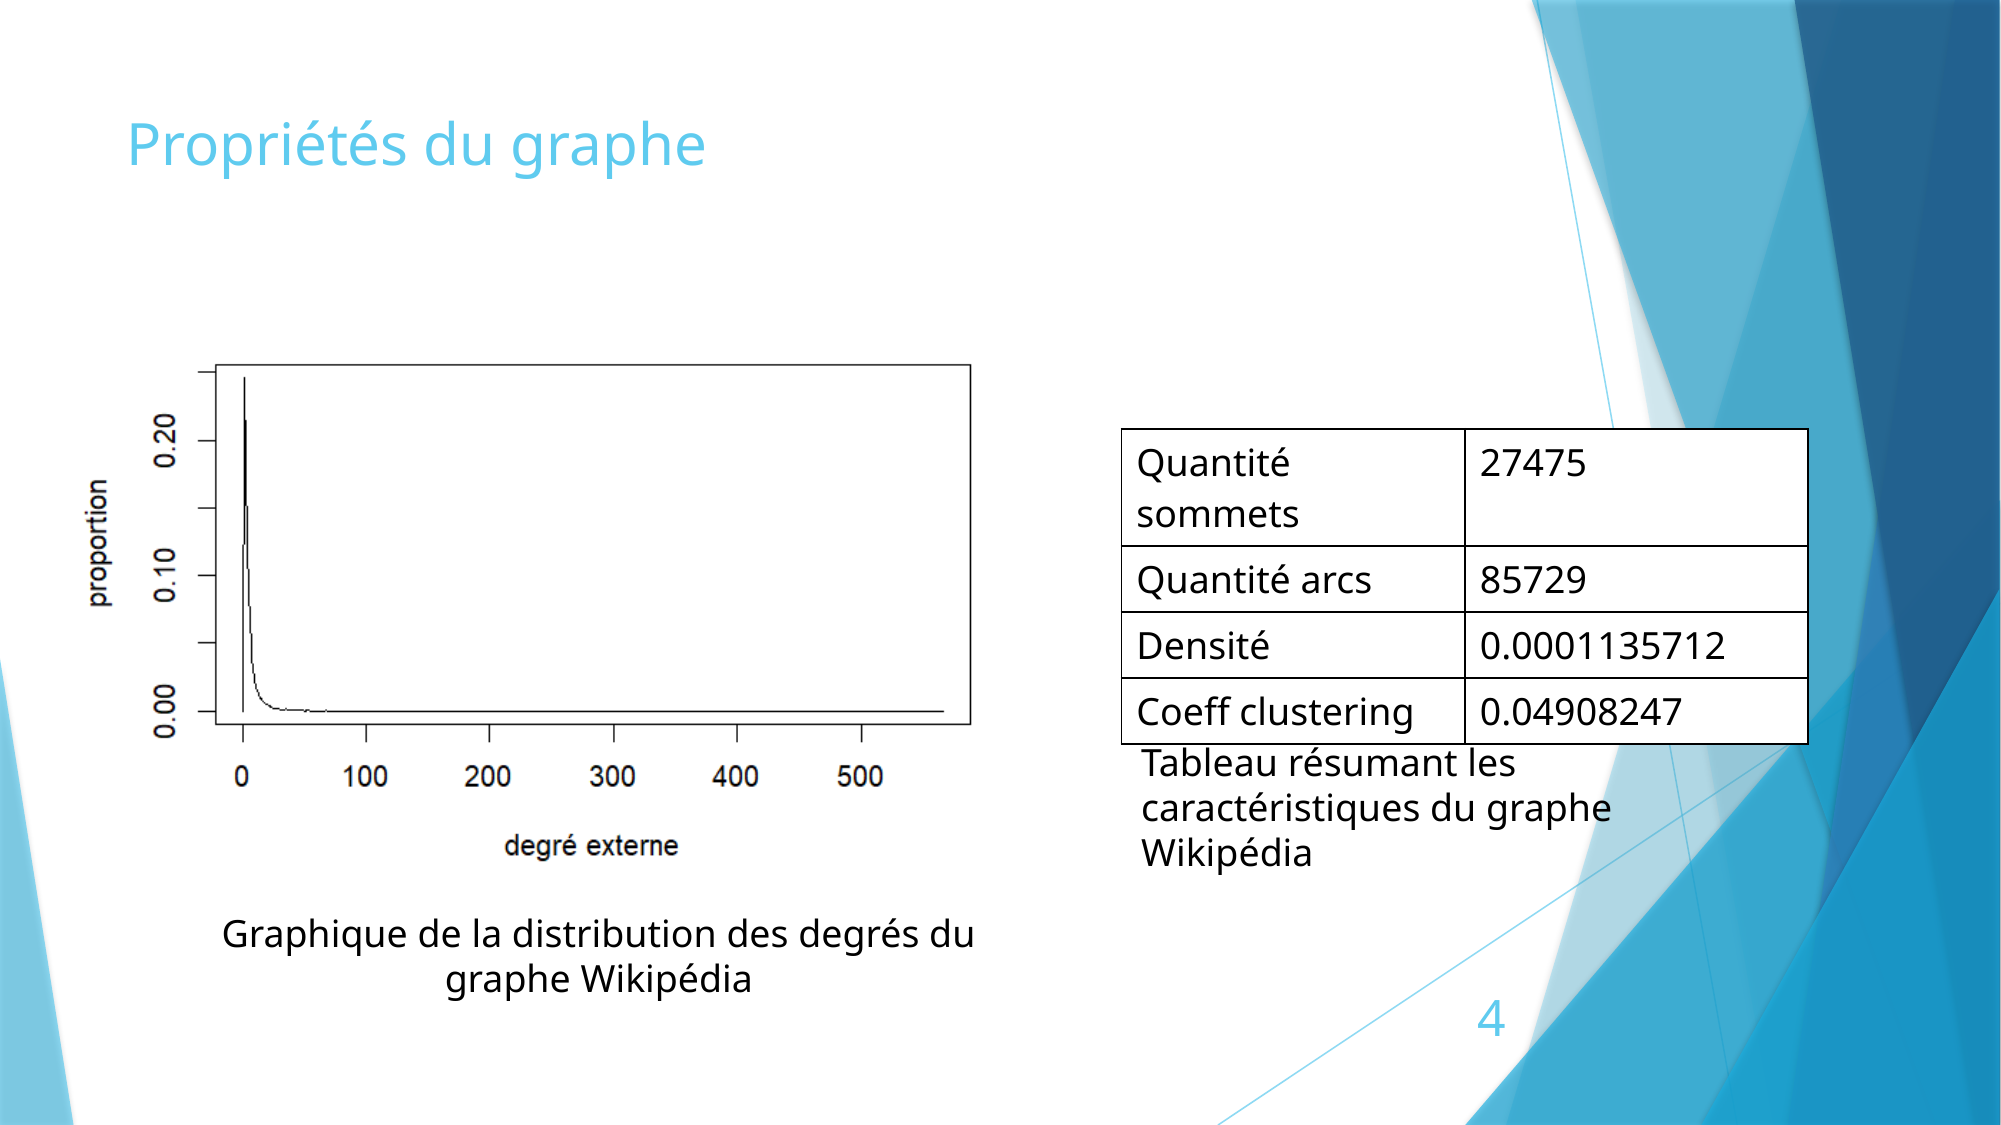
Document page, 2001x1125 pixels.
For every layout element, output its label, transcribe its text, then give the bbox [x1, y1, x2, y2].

picture [75, 224, 1043, 901]
table_cell Coeff clustering [1122, 679, 1464, 743]
slide_number 4 [1409, 991, 1522, 1051]
title Propriétés du graphe [111, 99, 1522, 317]
table_cell Quantité arcs [1122, 547, 1464, 611]
text_box Tableau résumant les caractéristiques du graphe Wikipédia [1126, 731, 1799, 882]
table_cell Densité [1122, 613, 1464, 677]
table_cell 0.04908247 [1466, 679, 1807, 743]
table_header Quantité sommets [1122, 430, 1464, 545]
table_cell 0.0001135712 [1466, 613, 1807, 677]
text_box Graphique de la distribution des degrés du graphe Wikipédia [190, 910, 1007, 1008]
table_header 27475 [1466, 430, 1807, 545]
table_cell 85729 [1466, 547, 1807, 611]
